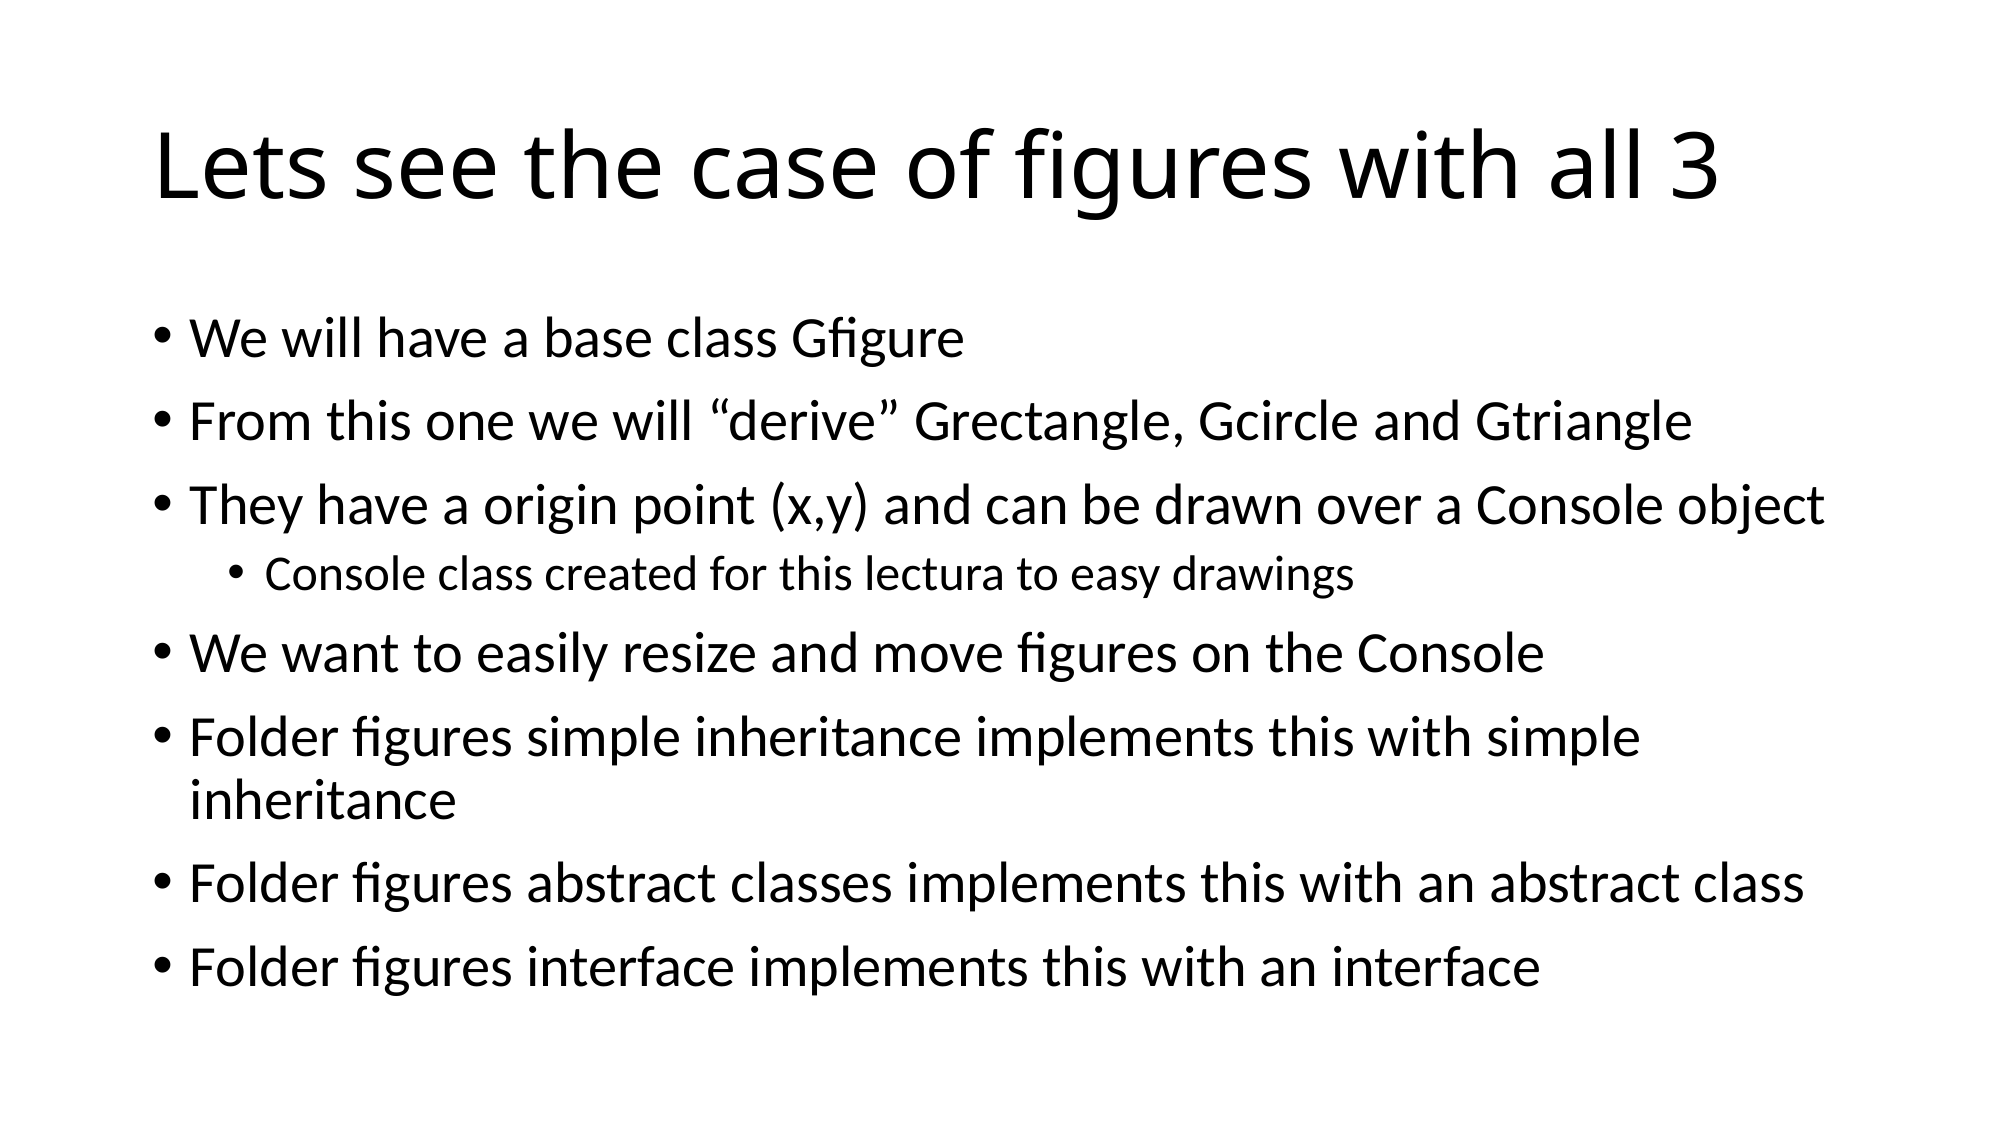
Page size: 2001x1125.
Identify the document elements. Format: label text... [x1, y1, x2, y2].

list We will have a base class Gfigure From this one we will “derive” Grectangle, Gcircle and Gtriangle They have a origin point (x,y) and can be drawn over a Console object Console class created for this lectura to easy drawings We want to easily resize and move figures on the Console Folder figures simple inheritance implements this with simple inheritance Folder figures abstract classes implements this with an abstract class Folder figures interface implements this with an interface [137, 299, 1863, 1014]
title Lets see the case of figures with all 3 [137, 59, 1863, 278]
